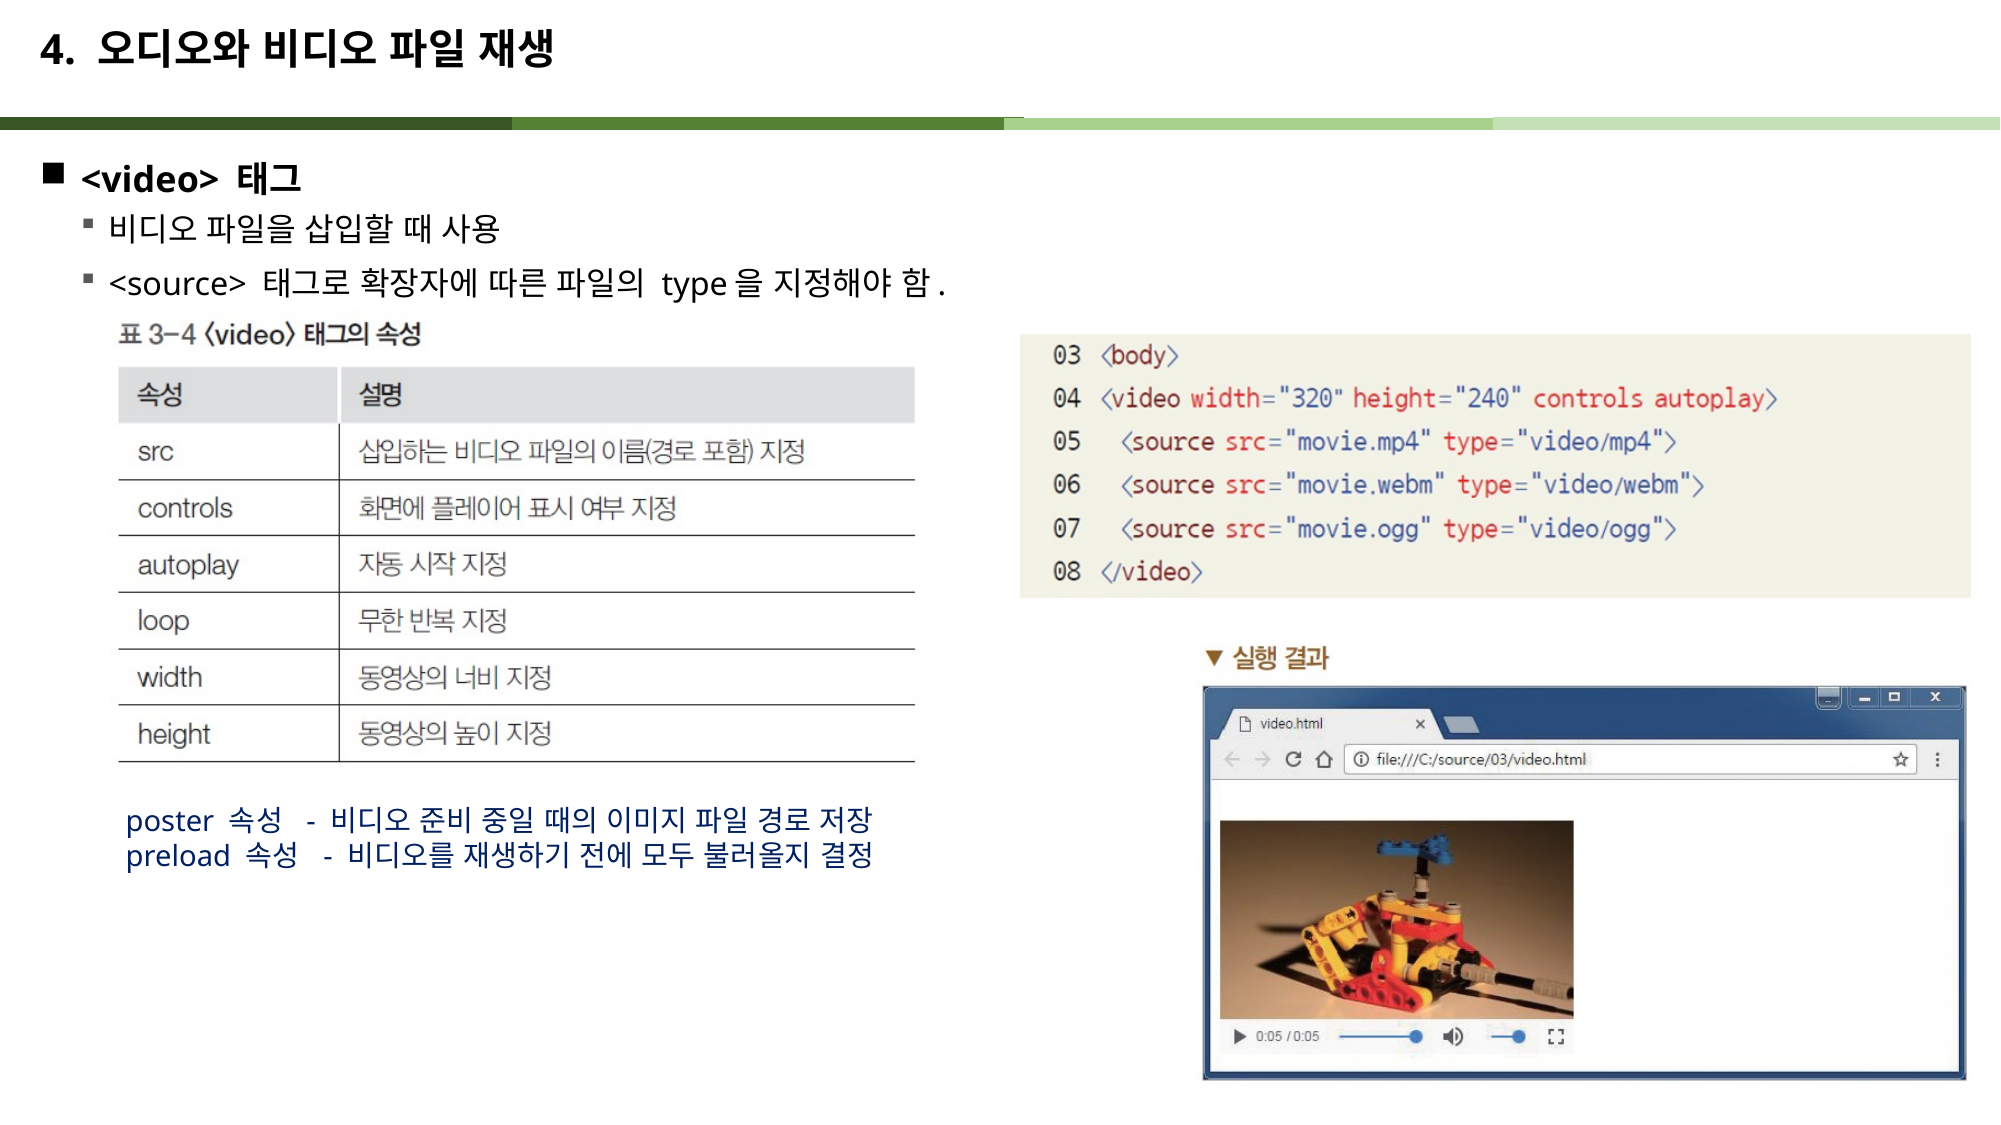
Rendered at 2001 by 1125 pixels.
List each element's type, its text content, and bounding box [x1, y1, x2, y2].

title 4. 오디오와 비디오 파일 재생 [25, 17, 1266, 85]
picture [1020, 334, 1971, 598]
picture [110, 310, 925, 771]
picture [1195, 643, 1971, 1086]
text_box poster 속성 - 비디오 준비 중일 때의 이미지 파일 경로 저장 preload 속성 - 비디오를 재생하기 전에 모두 불러올지 결정 [110, 794, 1175, 880]
list <video> 태그 비디오 파일을 삽입할 때 사용 <source> 태그로 확장자에 따른 파일의 type을 지정해야 함. [25, 127, 1802, 311]
